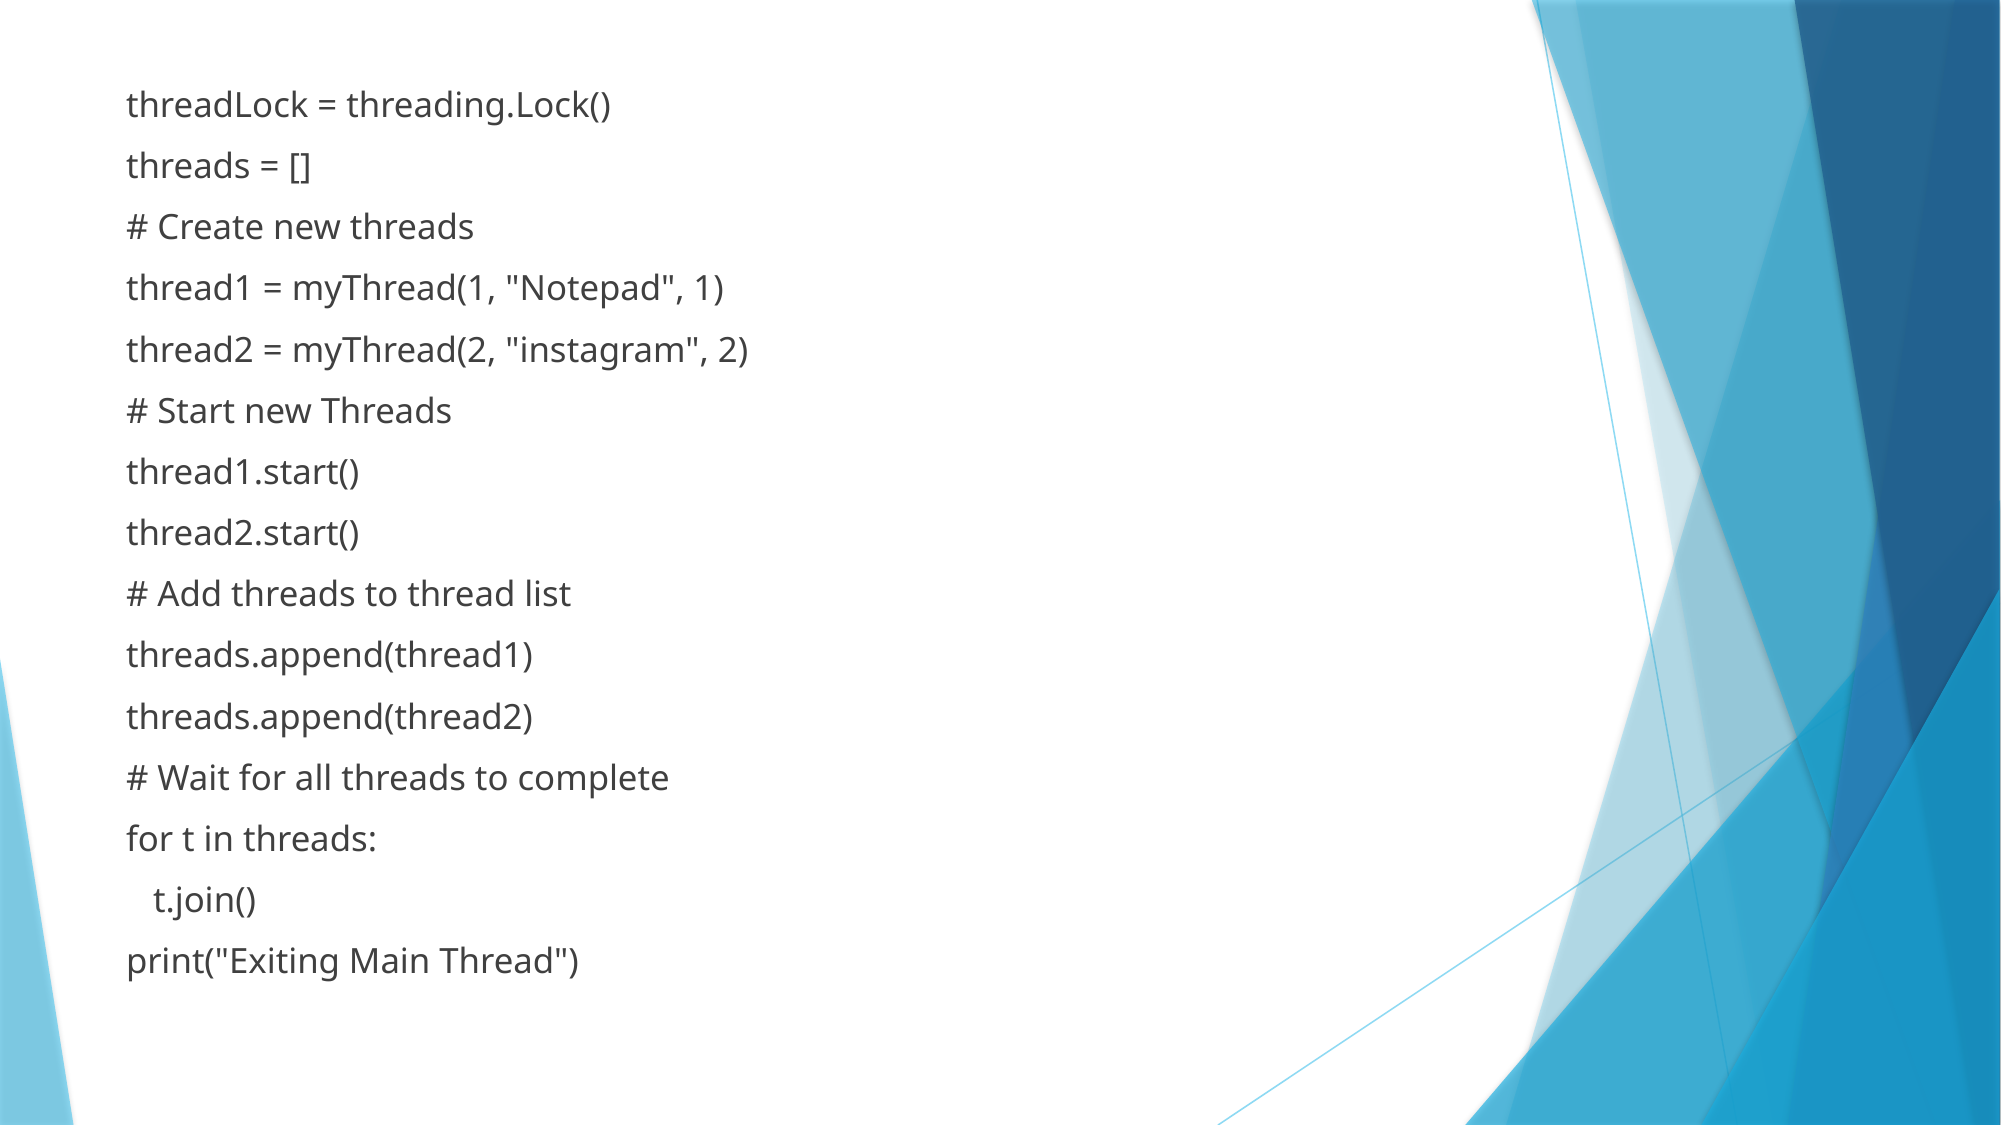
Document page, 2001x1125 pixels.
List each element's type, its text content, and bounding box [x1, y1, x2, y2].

list threadLock = threading.Lock() threads = [] # Create new threads thread1 = myThread(1, "Notepad", 1) thread2 = myThread(2, "instagram", 2) # Start new Threads thread1.start() thread2.start() # Add threads to thread list threads.append(thread1) threads.append(thread2) # Wait for all threads to complete for t in threads: t.join() print("Exiting Main Thread") [111, 75, 1522, 992]
